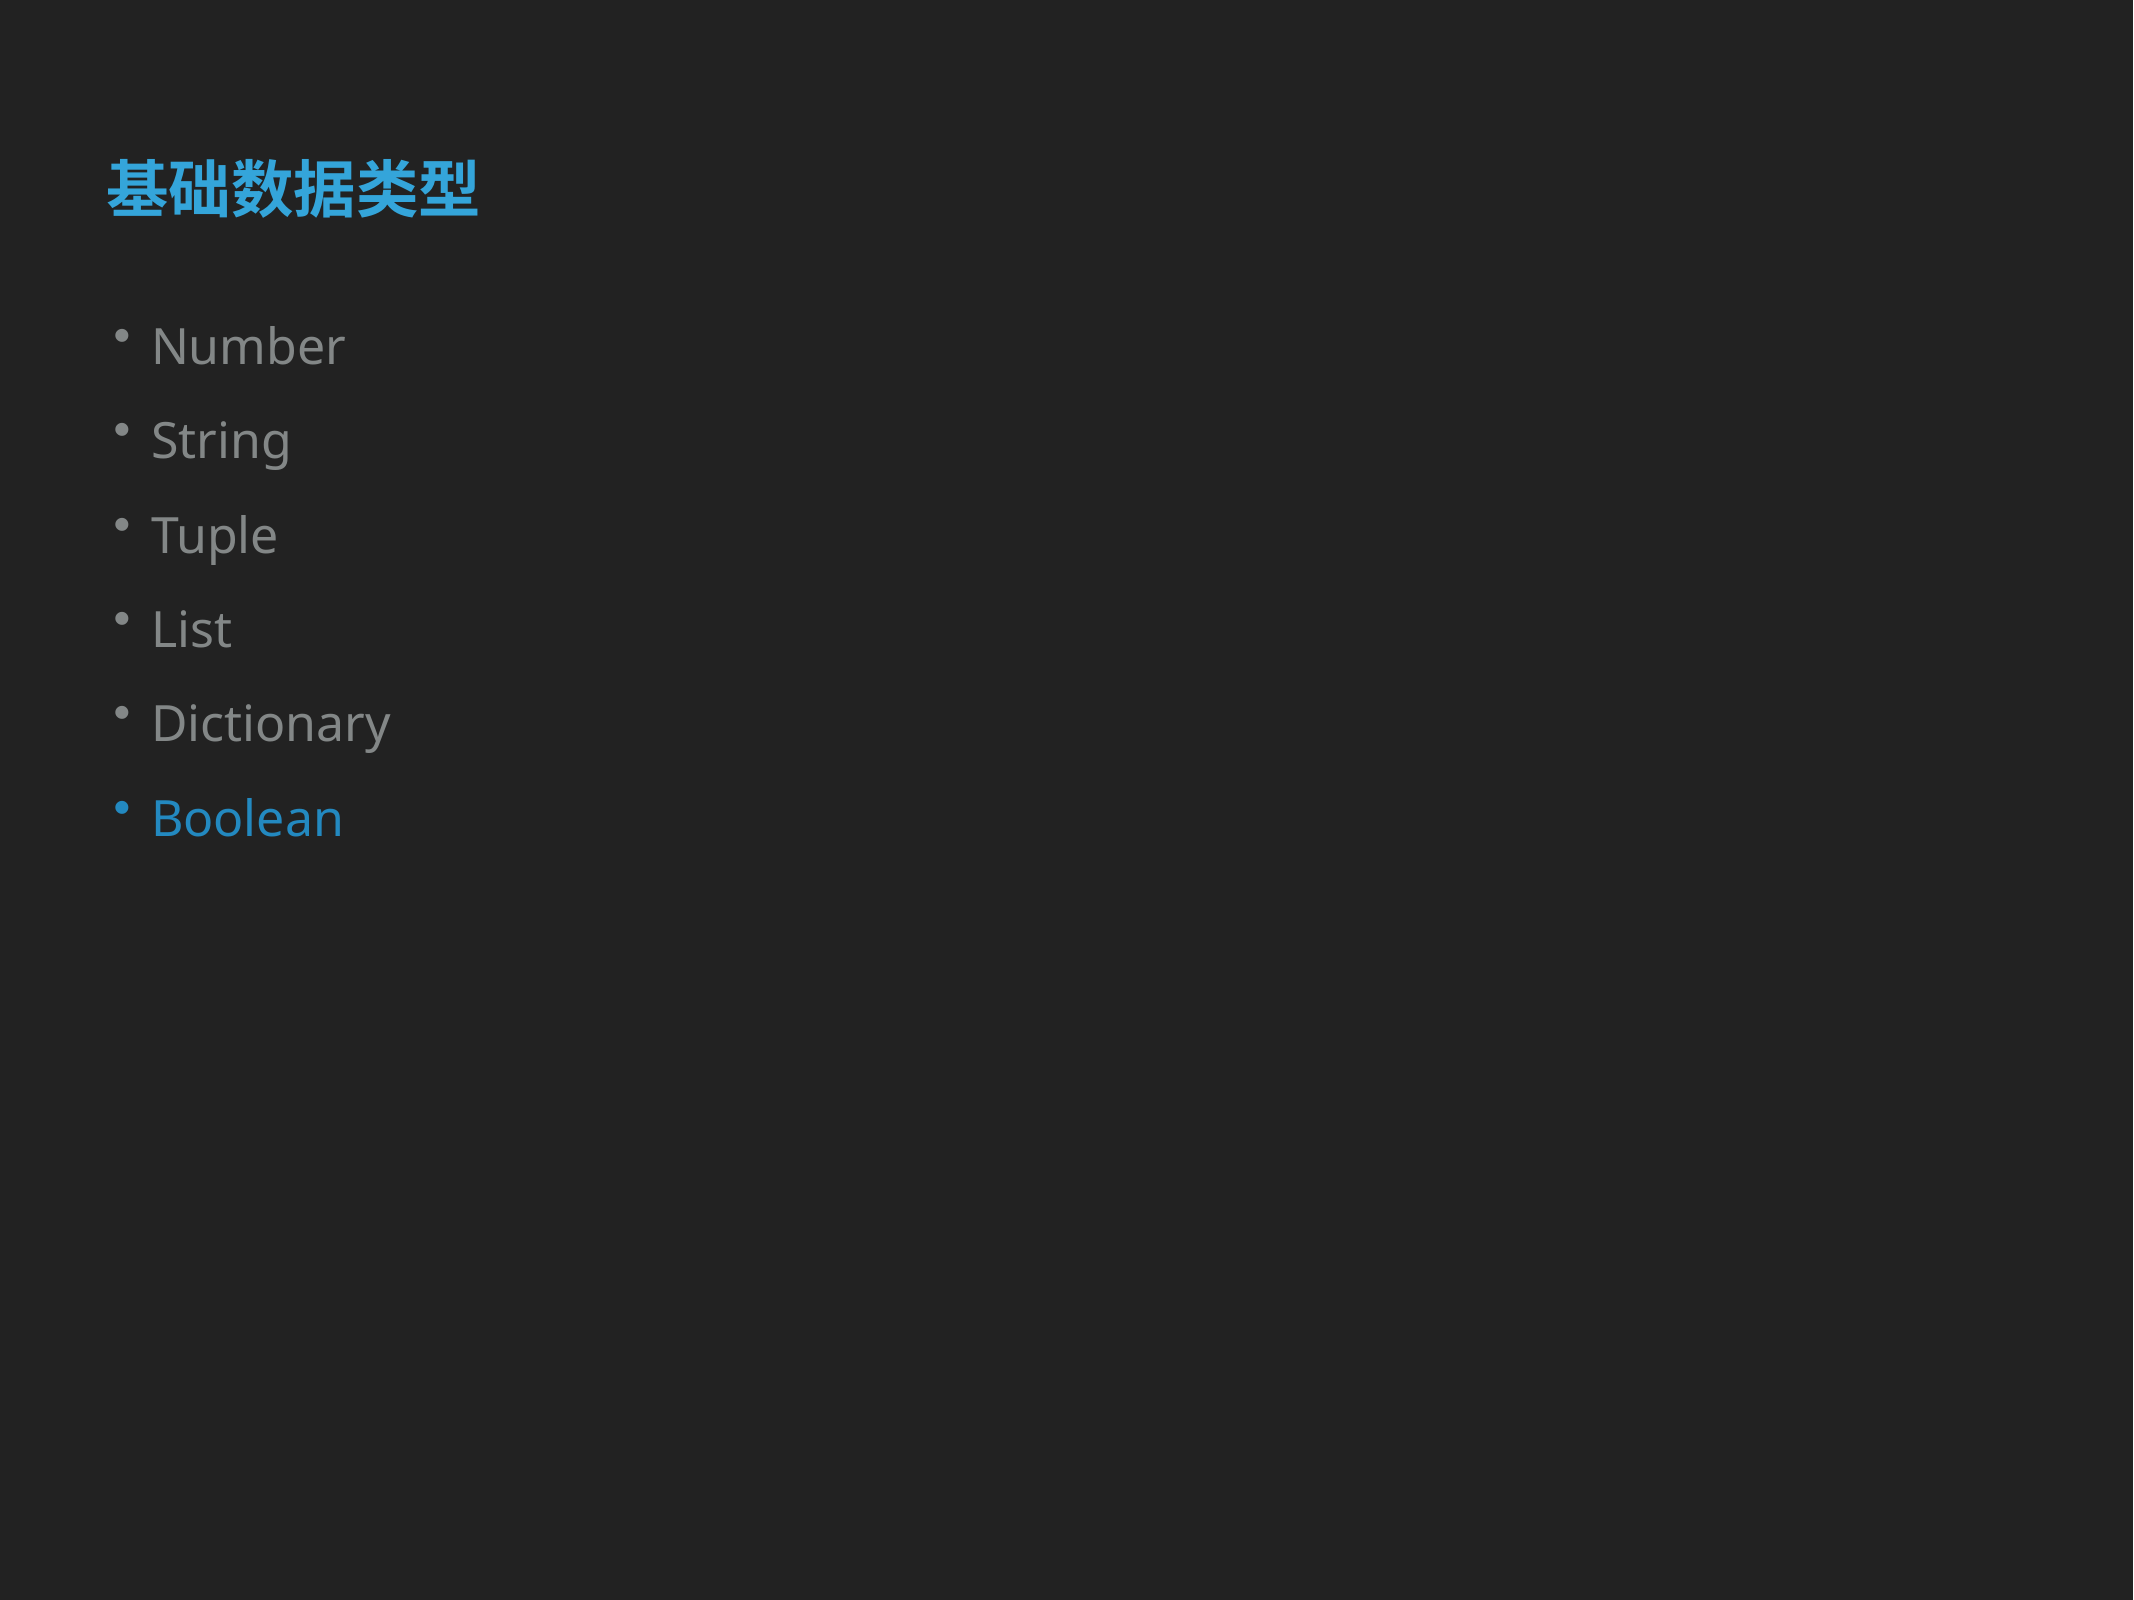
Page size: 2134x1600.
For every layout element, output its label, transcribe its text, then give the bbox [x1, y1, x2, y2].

title 基础数据类型 [97, 155, 905, 261]
text_box Number String Tuple List Dictionary Boolean [105, 327, 1401, 852]
